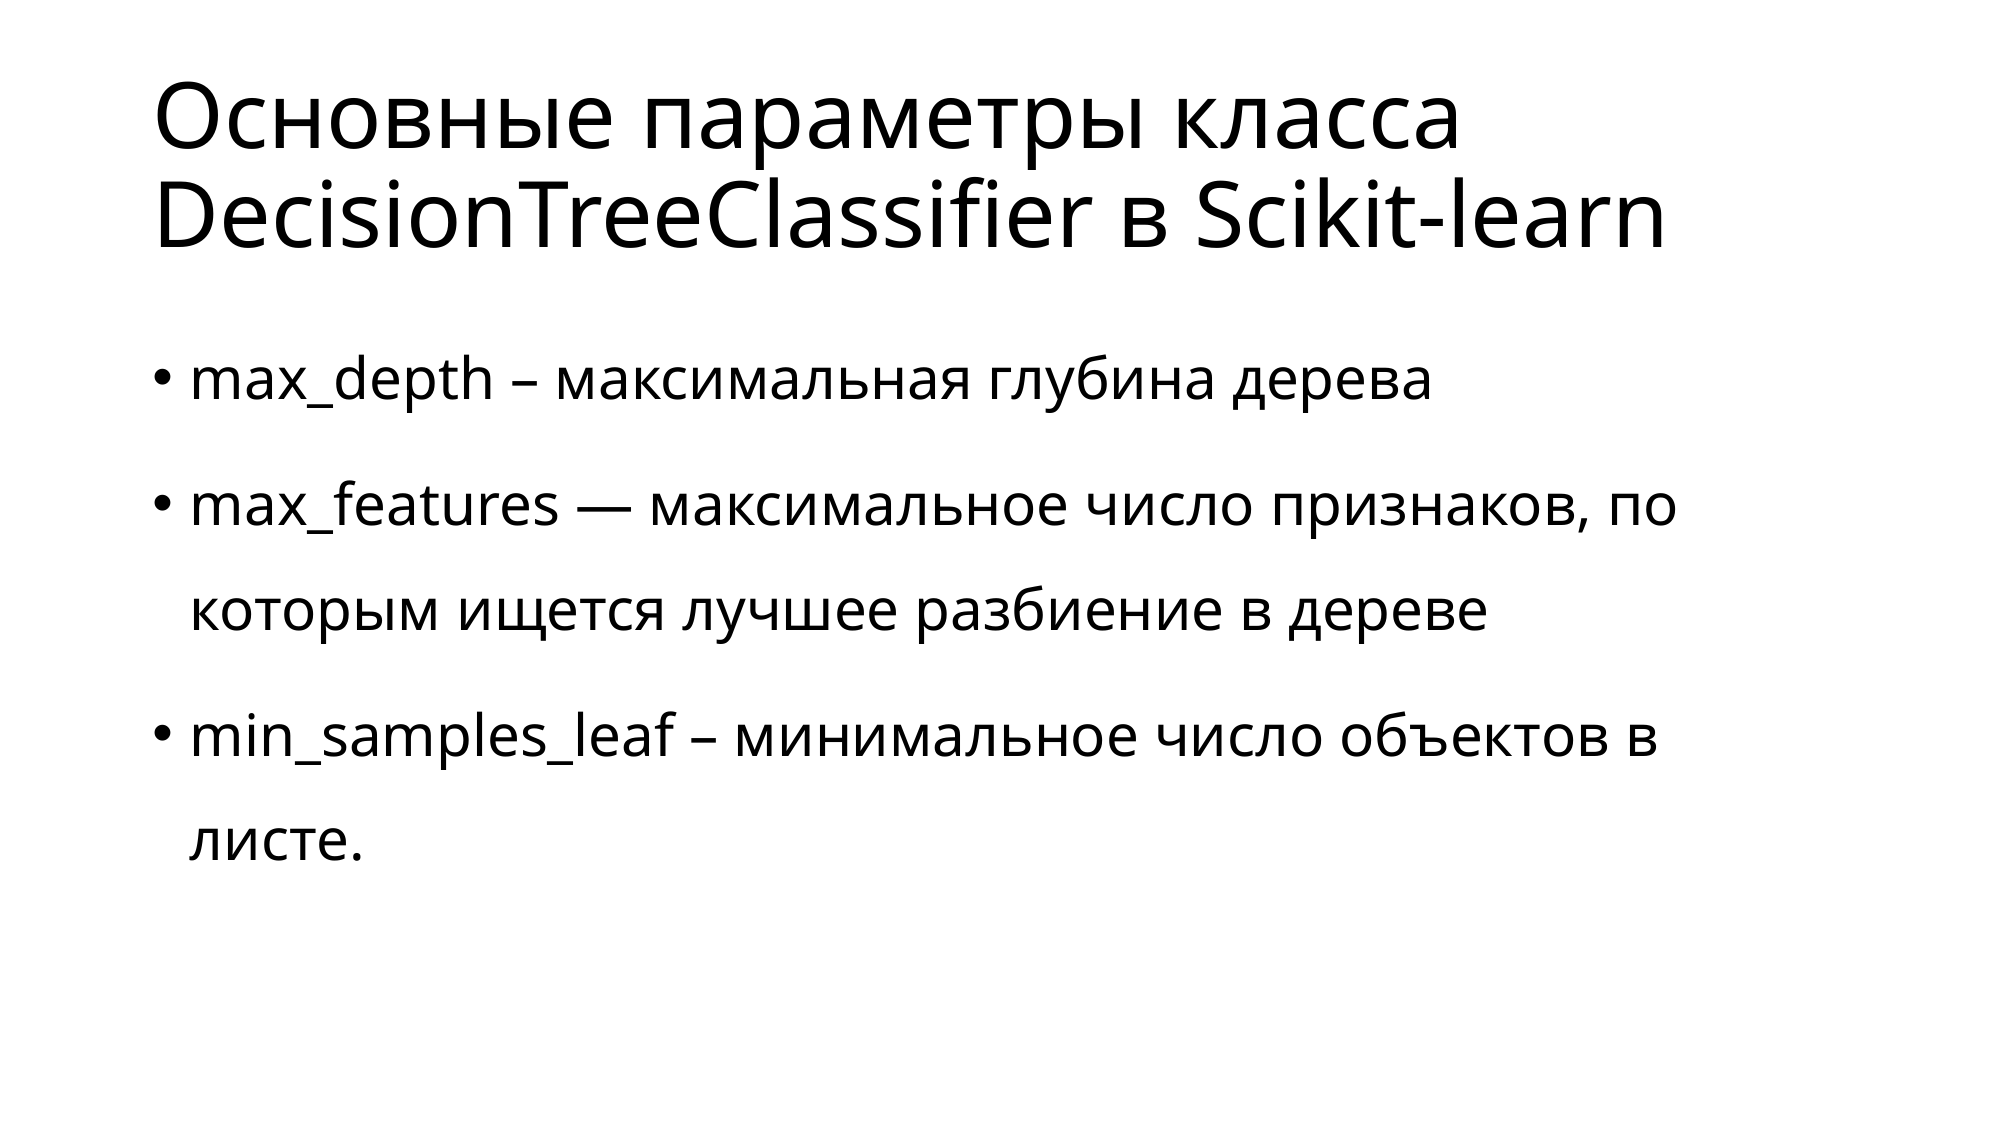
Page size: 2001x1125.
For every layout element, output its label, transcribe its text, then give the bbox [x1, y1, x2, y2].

title Основные параметры класса DecisionTreeClassifier в Scikit-learn [137, 59, 1863, 278]
list max_depth – максимальная глубина дерева max_features — максимальное число признаков, по которым ищется лучшее разбиение в дереве min_samples_leaf – минимальное число объектов в листе. [137, 299, 1863, 1014]
